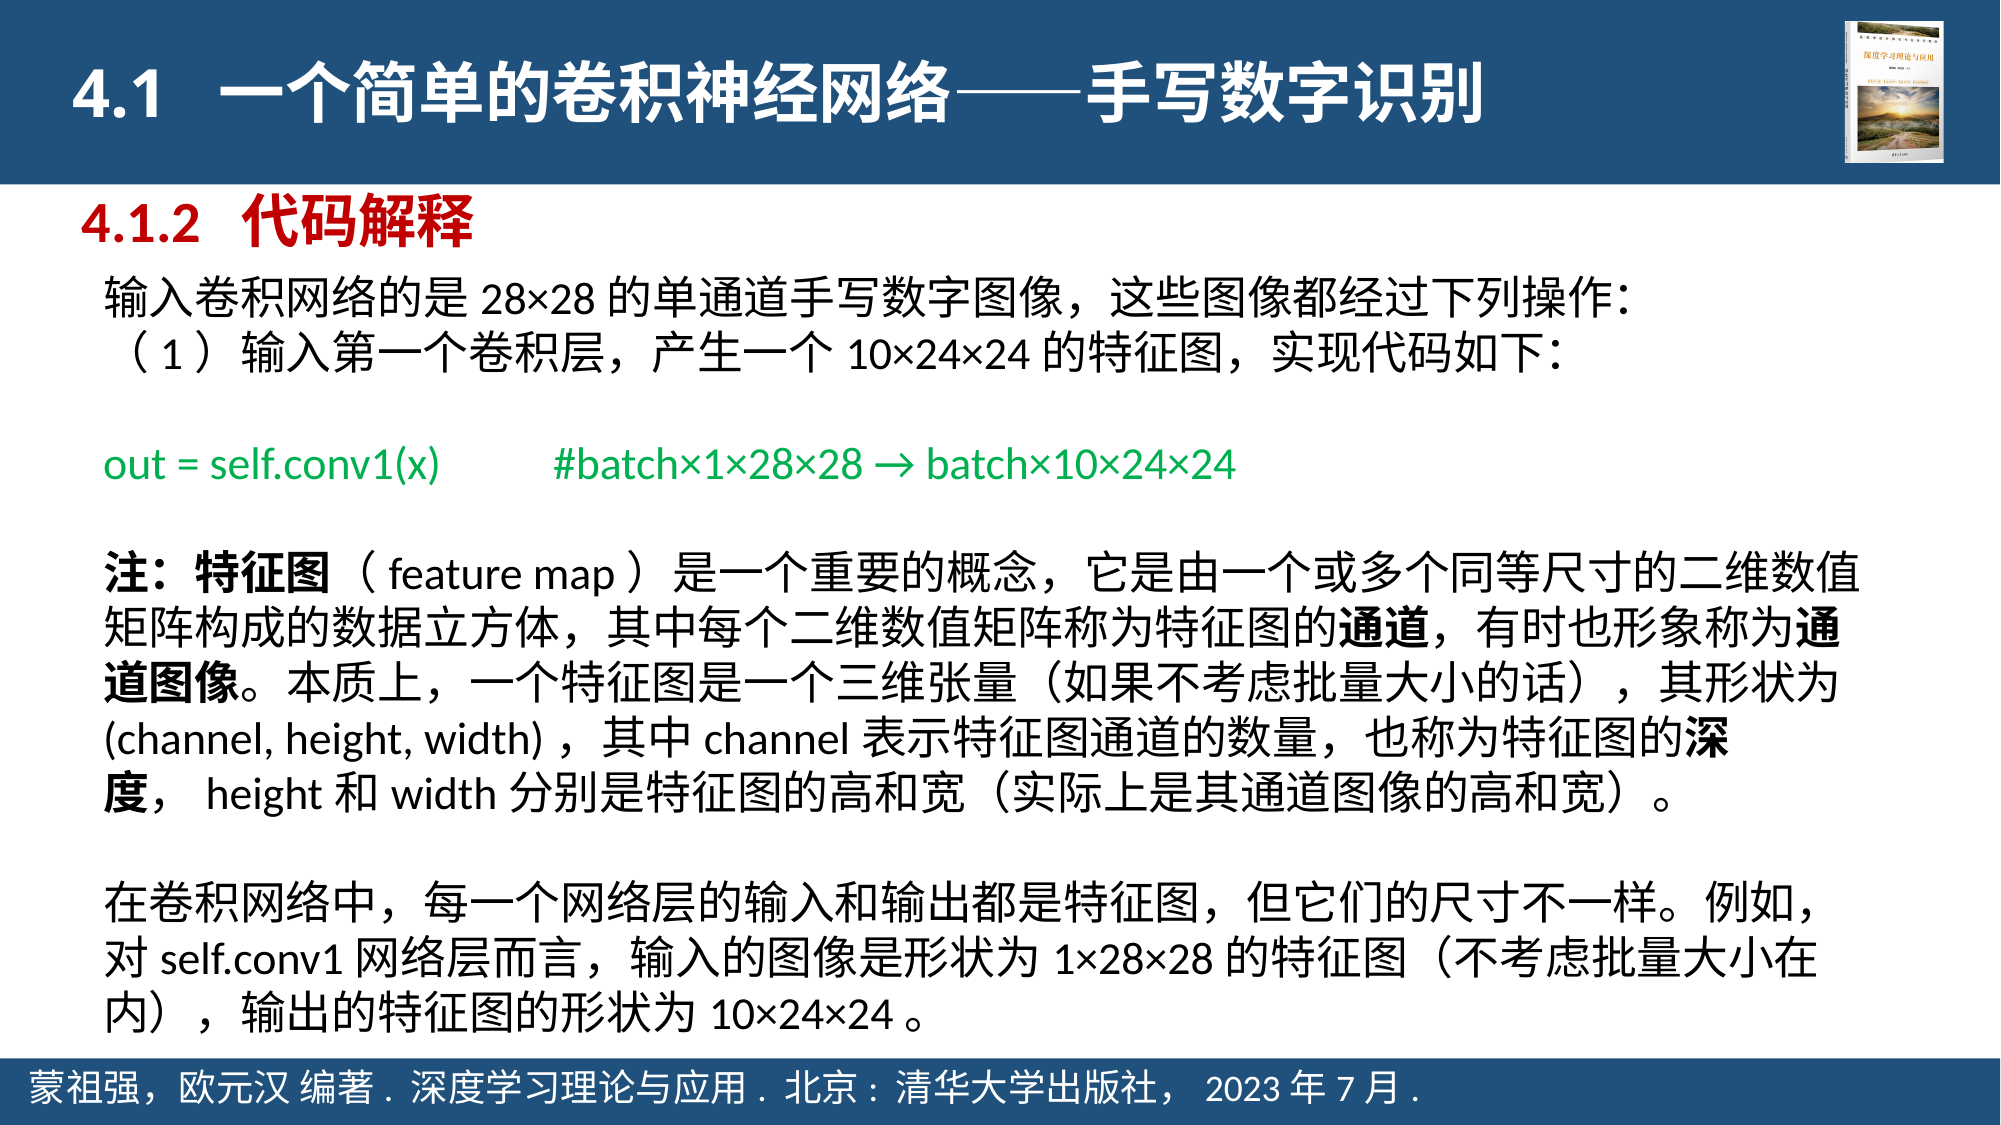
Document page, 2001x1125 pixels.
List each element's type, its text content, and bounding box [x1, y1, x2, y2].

picture [1844, 21, 1944, 163]
text_box 4.1.2 代码解释 [67, 176, 1933, 261]
text_box 4.1 一个简单的卷积神经网络——手写数字识别 [55, 42, 1555, 140]
text_box 输入卷积网络的是28×28的单通道手写数字图像，这些图像都经过下列操作： （1）输入第一个卷积层，产生一个10×24×24的特征图，实现代码如下： out = self.conv1(x) #batch×1×28×28 → batch×10×24×24 注：特征图（feature map）是一个重要的概念，它是由一个或多个同等尺寸的二维数值矩阵构成的数据立方体，其中每个二维数值矩阵称为特征图的通道，有时也形象称为通道图像。本质上，一个特征图是一个三维张量（如果不考虑批量大小的话），其形状为(channel, height, width)，其中channel表示特征图通道的数量，也称为特征图的深度，height和width分别是特征图的高和宽（实际上是其通道图像的高和宽）。 在卷积网络中，每一个网络层的输入和输出都是特征图，但它们的尺寸不一样。例如，对self.conv1网络层而言，输入的图像是形状为1×28×28的特征图（不考虑批量大小在内），输出的特征图的形状为10×24×24。 [88, 261, 1895, 1125]
